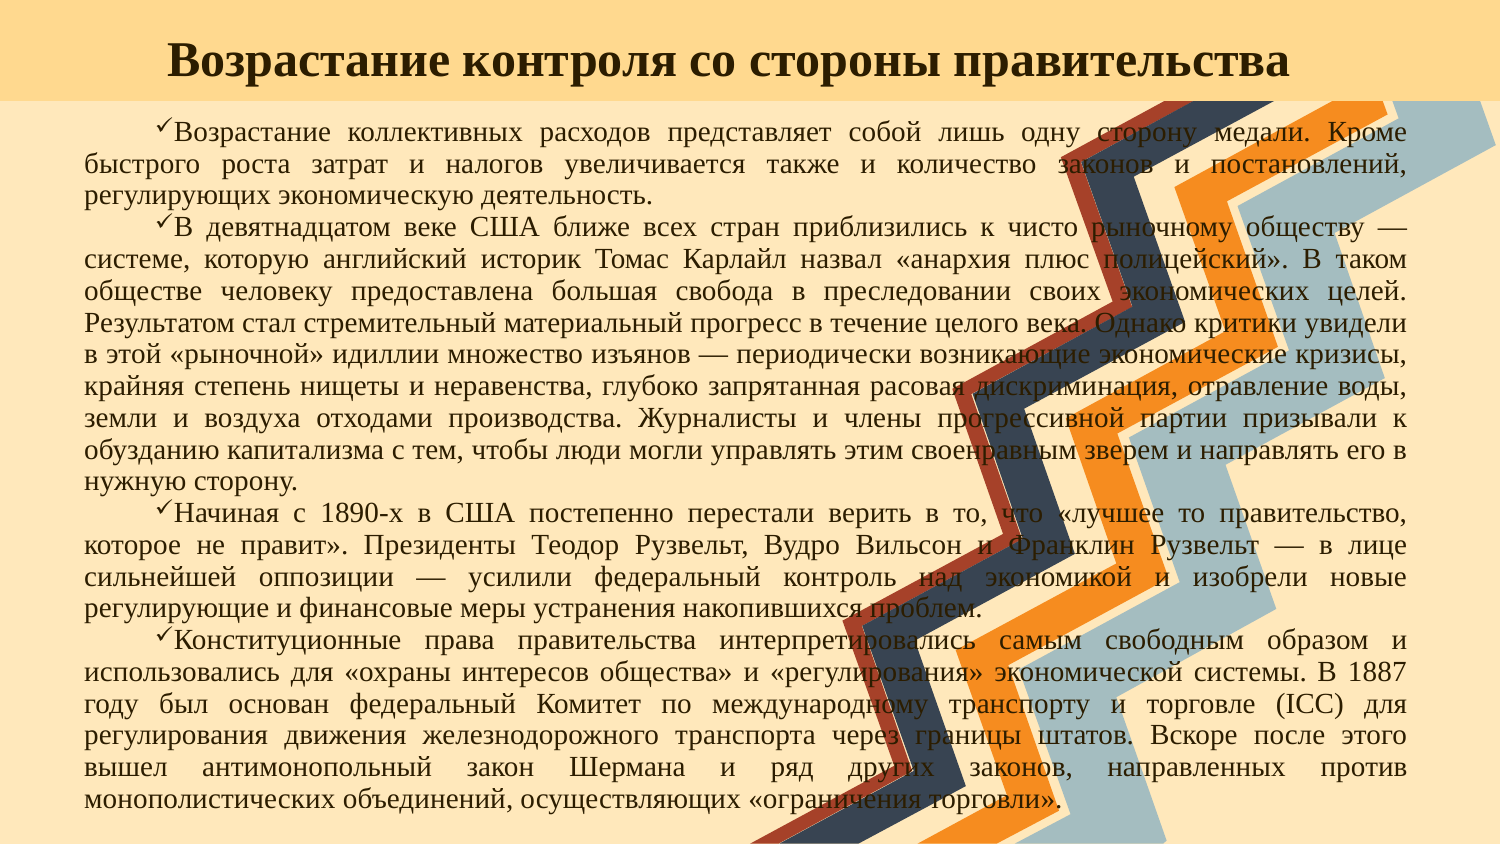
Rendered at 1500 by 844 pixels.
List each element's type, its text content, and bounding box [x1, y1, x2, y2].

subtitle Возрастание коллективных расходов представляет собой лишь одну сторону медали. Кроме быстрого роста затрат и налогов увеличивается также и количество законов и постановлений, регулирующих экономическую деятельность. В девятнадцатом веке США ближе всех стран приблизились к чисто рыночному обществу — системе, которую английский историк Томас Карлайл назвал «анархия плюс полицейский». В таком обществе человеку предоставлена большая свобода в преследовании своих экономических целей. Результатом стал стремительный материальный прогресс в течение целого века. Однако критики увидели в этой «рыночной» идиллии множество изъянов — периодически возникающие экономические кризисы, крайняя степень нищеты и неравенства, глубоко запрятанная расовая дискриминация, отравление воды, земли и воздуха отходами производства. Журналисты и члены прогрессивной партии призывали к обузданию капитализма с тем, чтобы люди могли управлять этим своенравным зверем и направлять его в нужную сторону. Начиная с 1890-х в США постепенно перестали верить в то, что «лучшее то правительство, которое не правит». Президенты Теодор Рузвельт, Вудро Вильсон и Франклин Рузвельт — в лице сильнейшей оппозиции — усилили федеральный контроль над экономикой и изобрели новые регулирующие и финансовые меры устранения накопившихся проблем. Конституционные права правительства интерпретировались самым свободным образом и использовались для «охраны интересов общества» и «регулирования» экономической системы. В 1887 году был основан федеральный Комитет по международному транспорту и торговле (ICC) для регулирования движения железнодорожного транспорта через границы штатов. Вскоре после этого вышел антимонопольный закон Шермана и ряд других законов, направленных против монополистических объединений, осуществляющих «ограничения торговли». [64, 101, 1424, 844]
title Возрастание контроля со стороны правительства [0, 0, 1500, 101]
